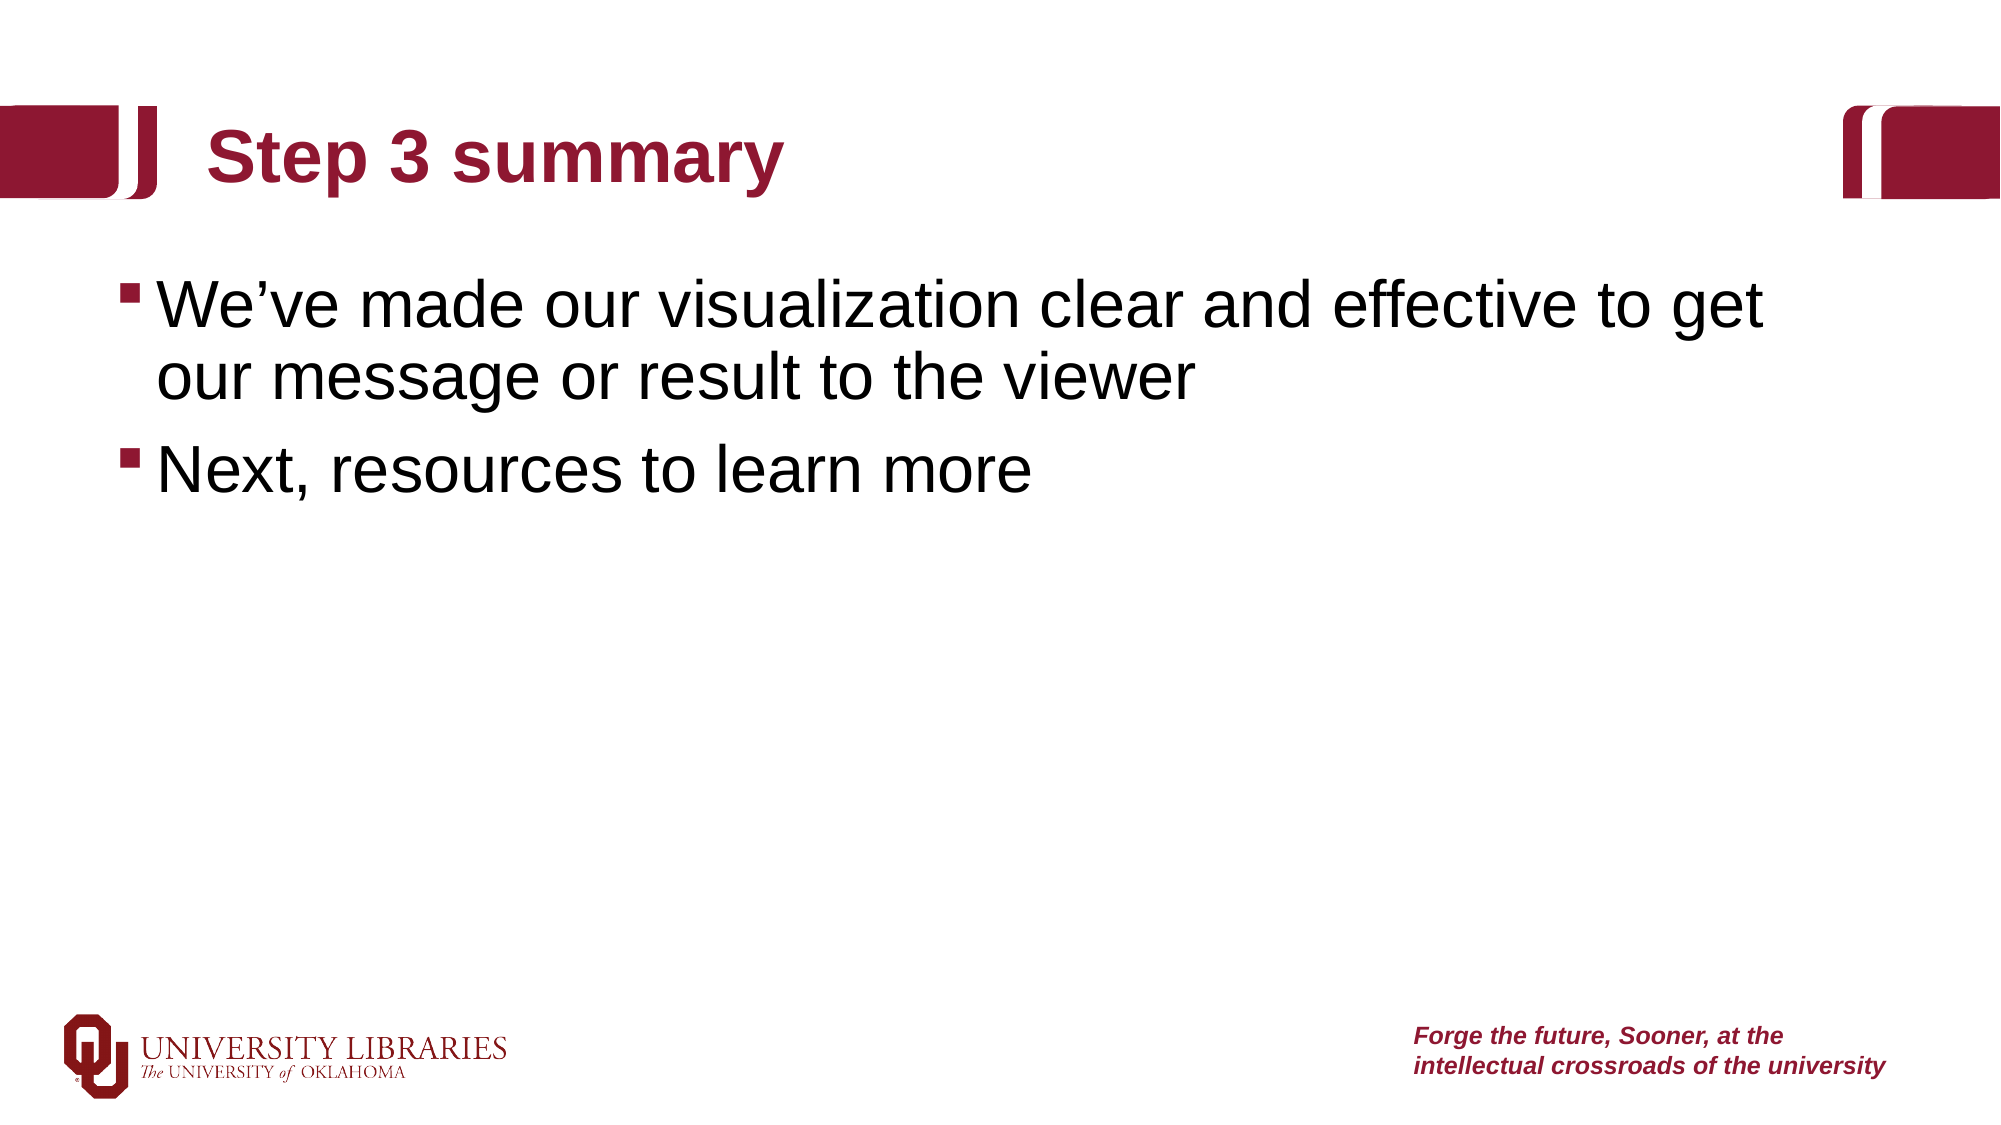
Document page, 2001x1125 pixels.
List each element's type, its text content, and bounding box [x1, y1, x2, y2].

list We’ve made our visualization clear and effective to get our message or result to the viewer Next, resources to learn more [99, 262, 1863, 939]
picture [41, 988, 532, 1112]
text_box [137, 59, 1863, 278]
